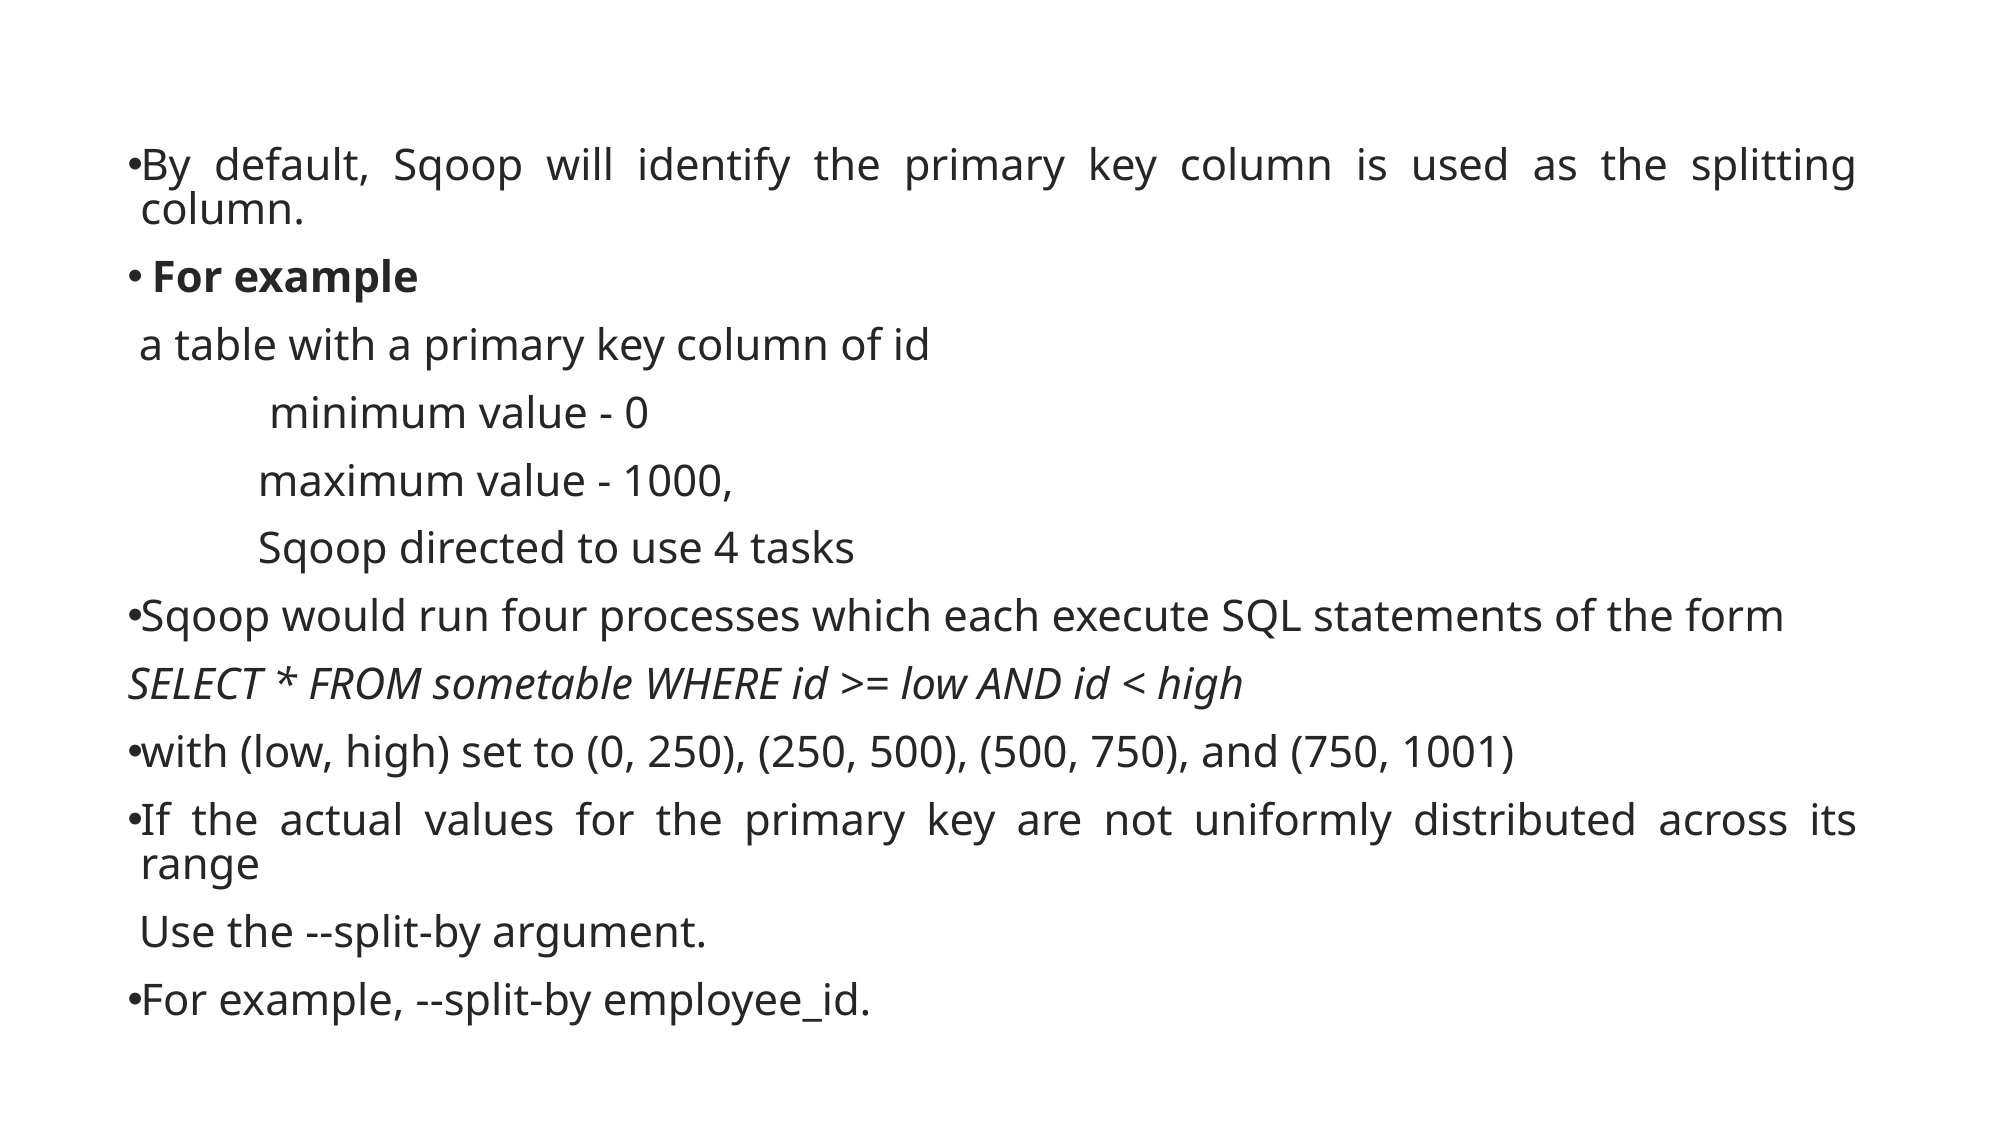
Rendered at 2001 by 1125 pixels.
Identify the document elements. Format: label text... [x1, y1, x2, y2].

list By default, Sqoop will identify the primary key column is used as the splitting column. For example a table with a primary key column of id minimum value - 0 maximum value - 1000, Sqoop directed to use 4 tasks Sqoop would run four processes which each execute SQL statements of the form SELECT * FROM sometable WHERE id >= low AND id < high with (low, high) set to (0, 250), (250, 500), (500, 750), and (750, 1001) If the actual values for the primary key are not uniformly distributed across its range Use the --split-by argument. For example, --split-by employee_id. [112, 137, 1875, 1051]
